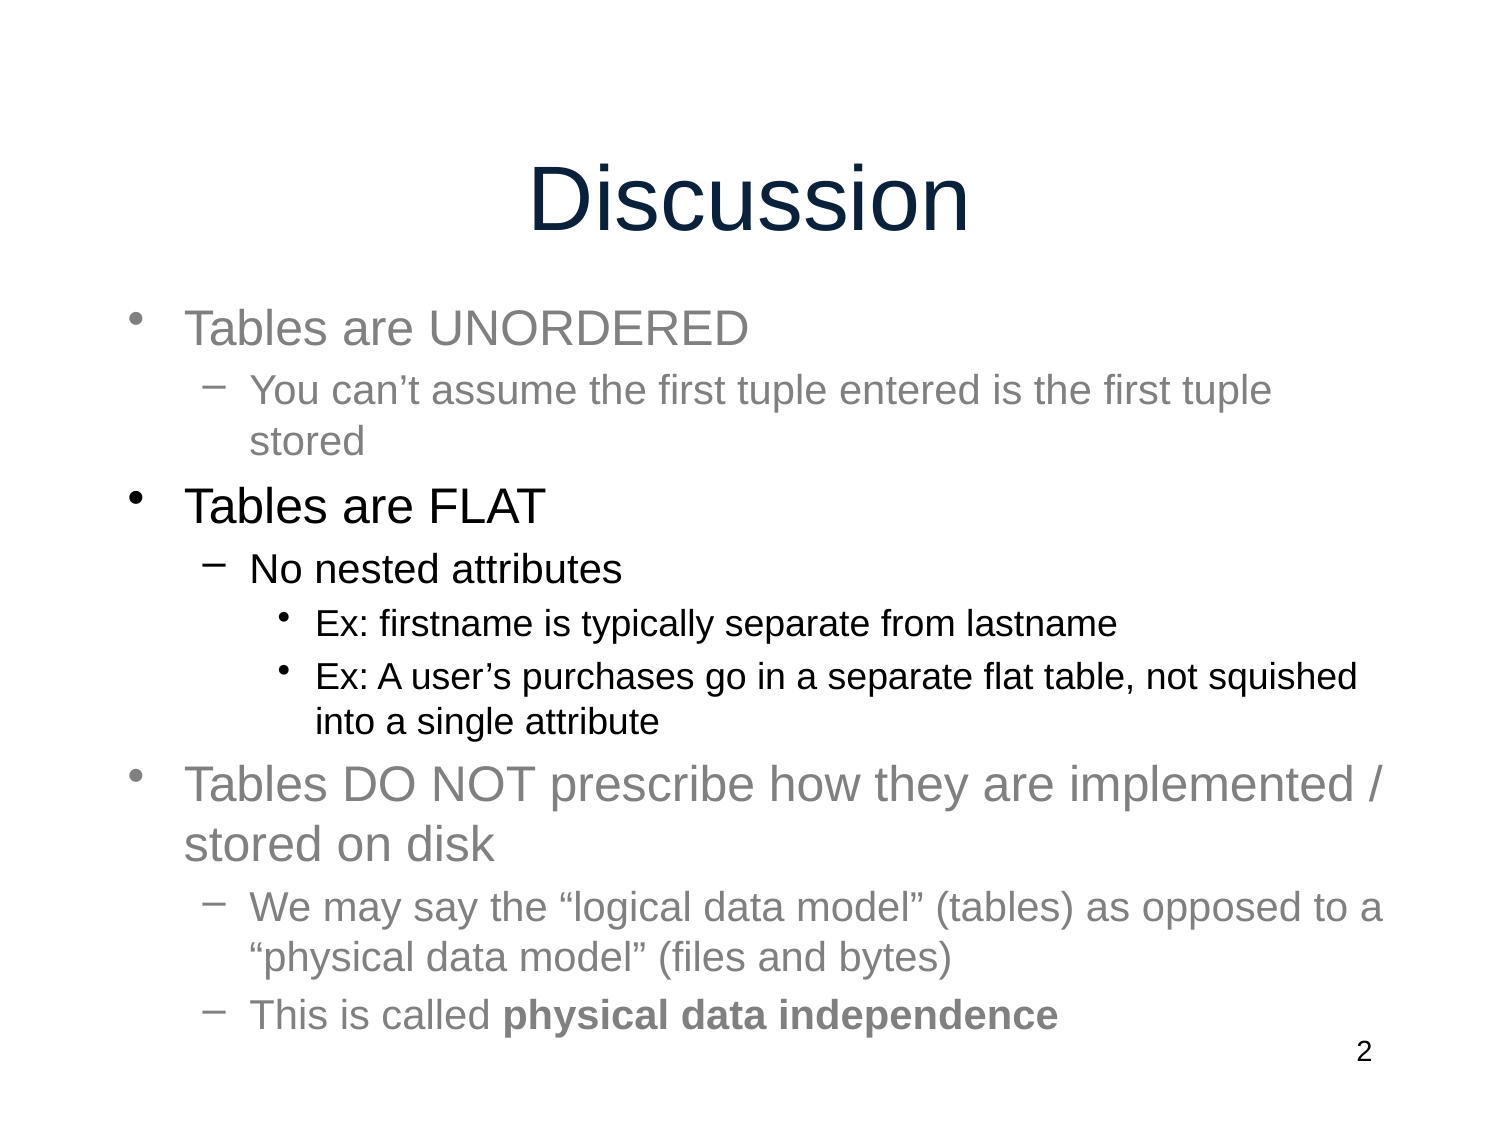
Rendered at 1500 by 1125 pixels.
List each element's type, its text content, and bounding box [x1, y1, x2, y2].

title Discussion [112, 99, 1388, 287]
slide_number 2 [1074, 1024, 1388, 1101]
list Tables are UNORDERED You can’t assume the first tuple entered is the first tuple stored Tables are FLAT No nested attributes Ex: firstname is typically separate from lastname Ex: A user’s purchases go in a separate flat table, not squished into a single attribute Tables DO NOT prescribe how they are implemented / stored on disk We may say the “logical data model” (tables) as opposed to a “physical data model” (files and bytes) This is called physical data independence [112, 287, 1413, 963]
